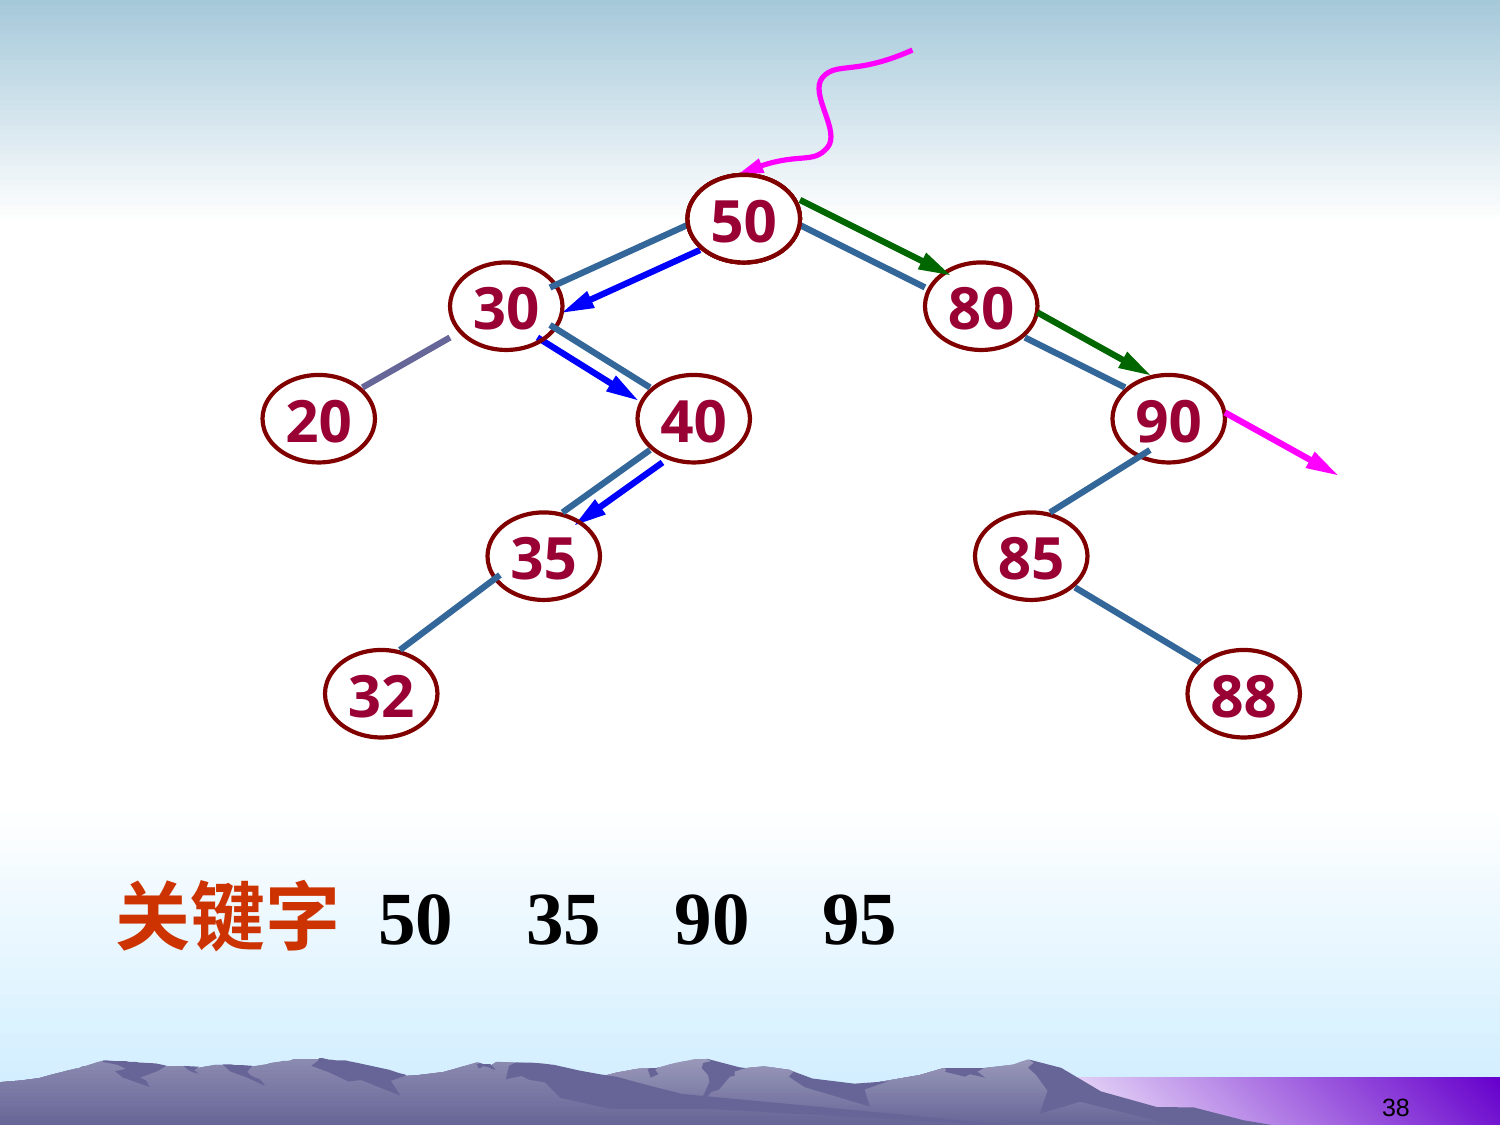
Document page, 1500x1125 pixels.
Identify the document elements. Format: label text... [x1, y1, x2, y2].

text_box [741, 49, 913, 173]
text_box [1304, 456, 1338, 475]
text_box 关键字 [100, 862, 356, 968]
text_box 35 [511, 862, 654, 968]
text_box 50 [363, 862, 506, 968]
slide_number 38 [1074, 1054, 1426, 1125]
text_box 90 [659, 862, 802, 968]
text_box 95 [807, 862, 913, 968]
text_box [262, 174, 1301, 738]
